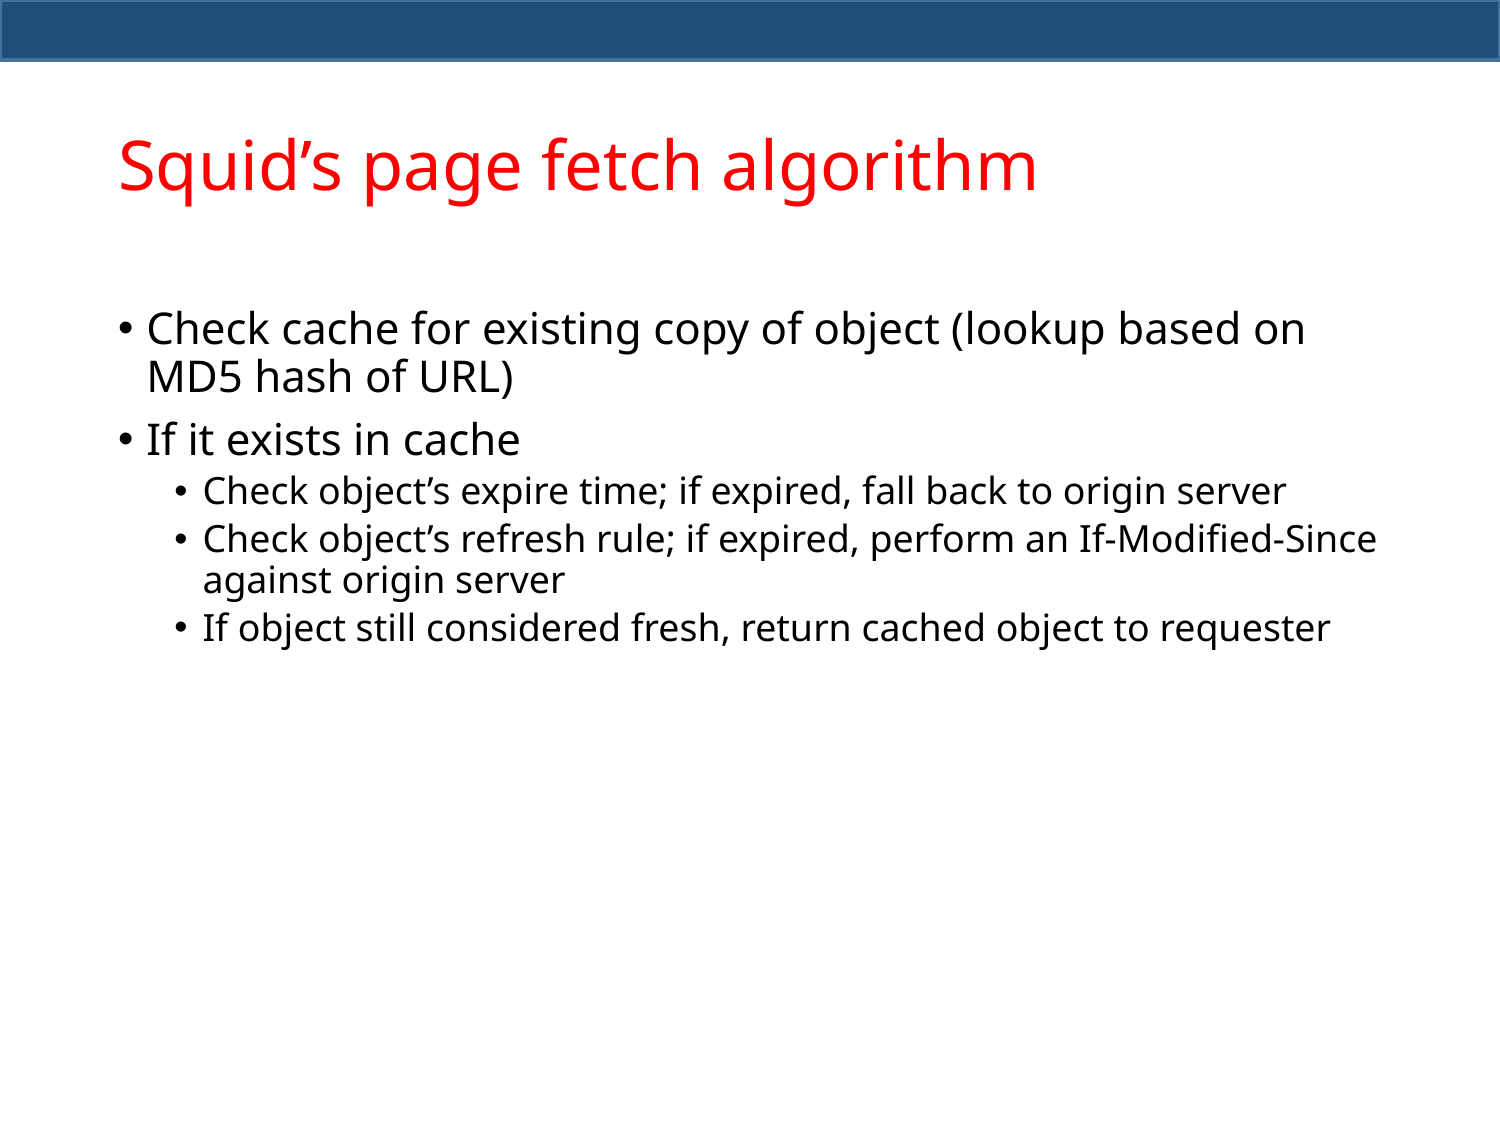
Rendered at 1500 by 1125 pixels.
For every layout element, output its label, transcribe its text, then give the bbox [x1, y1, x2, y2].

title Squid’s page fetch algorithm [103, 59, 1397, 278]
list Check cache for existing copy of object (lookup based on MD5 hash of URL) If it exists in cache Check object’s expire time; if expired, fall back to origin server Check object’s refresh rule; if expired, perform an If-Modified-Since against origin server If object still considered fresh, return cached object to requester [103, 299, 1397, 1014]
